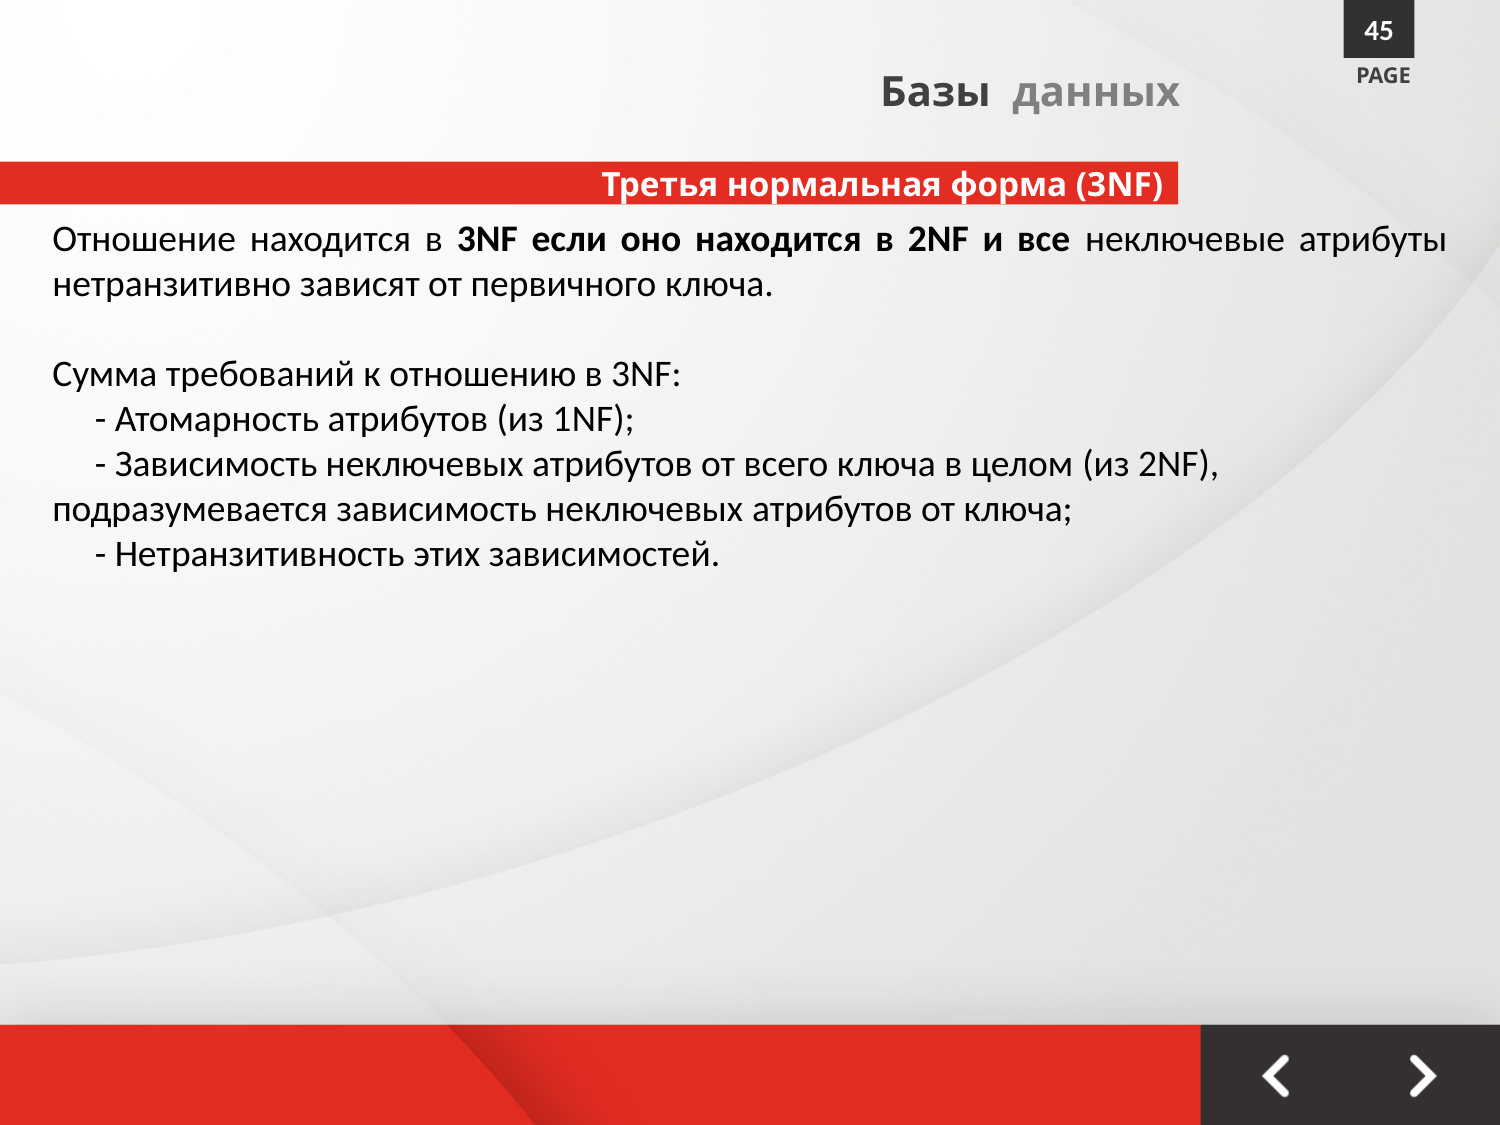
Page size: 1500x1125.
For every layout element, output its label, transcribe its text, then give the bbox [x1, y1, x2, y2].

picture [0, 0, 1500, 1125]
text_box Отношение находится в 3NF если оно находится в 2NF и все неключевые атрибуты нетранзитивно зависят от первичного ключа. Сумма требований к отношению в 3NF: - Атомарность атрибутов (из 1NF); - Зависимость неключевых атрибутов от всего ключа в целом (из 2NF), подразумевается зависимость неключевых атрибутов от ключа; - Нетранзитивность этих зависимостей. [37, 206, 1463, 581]
subtitle Третья нормальная форма (3NF) [0, 161, 1179, 205]
text_box PAGE [1341, 54, 1426, 96]
text_box 45 [1342, 0, 1417, 60]
text_box Базы данных [22, 57, 1196, 123]
